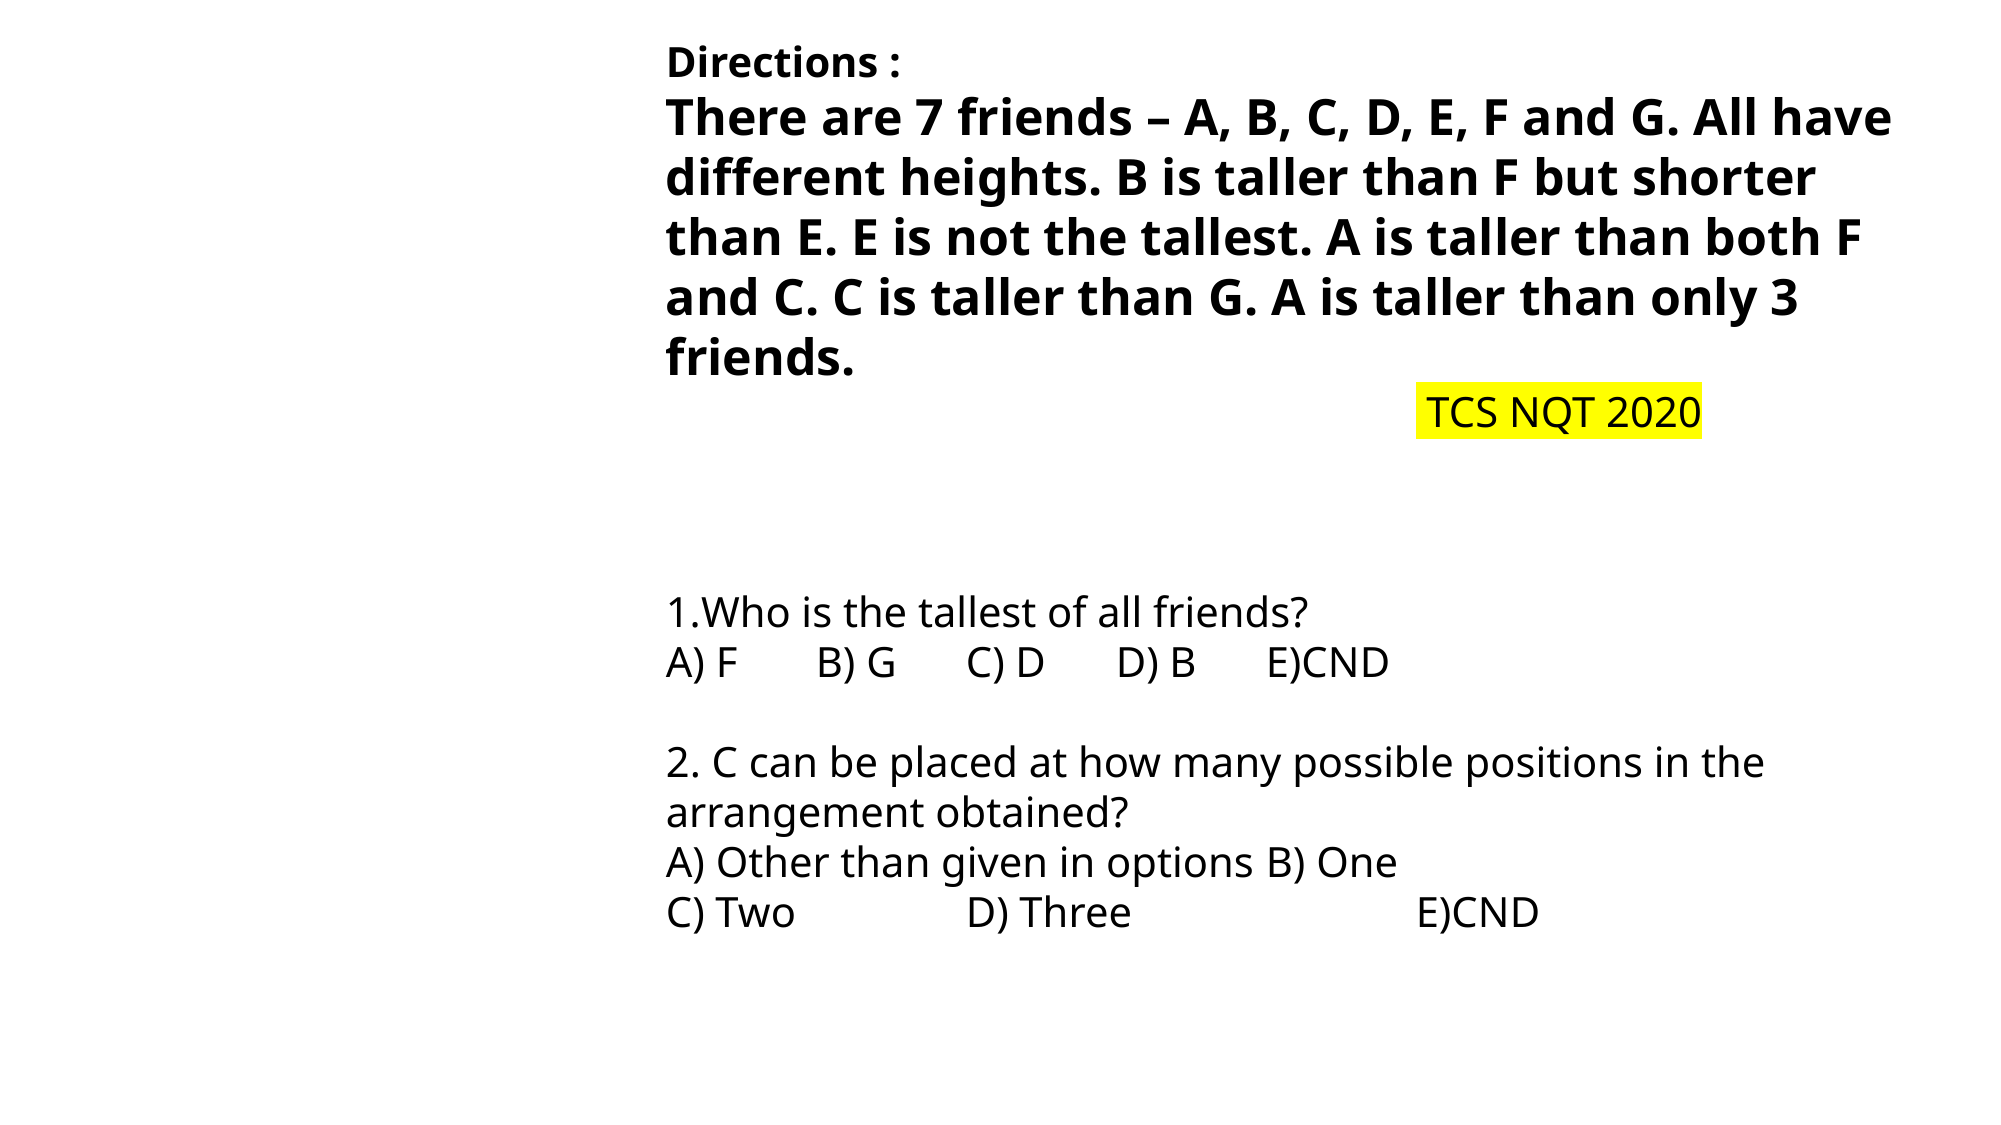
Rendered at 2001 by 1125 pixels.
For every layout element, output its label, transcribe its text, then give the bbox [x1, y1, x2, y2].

text_box Directions : There are 7 friends – A, B, C, D, E, F and G. All have different heights. B is taller than F but shorter than E. E is not the tallest. A is taller than both F and C. C is taller than G. A is taller than only 3 friends. TCS NQT 2020 Who is the tallest of all friends? A) F B) G C) D D) B E)CND 2. C can be placed at how many possible positions in the arrangement obtained? A) Other than given in options B) One C) Two D) Three E)CND [650, 27, 1963, 994]
